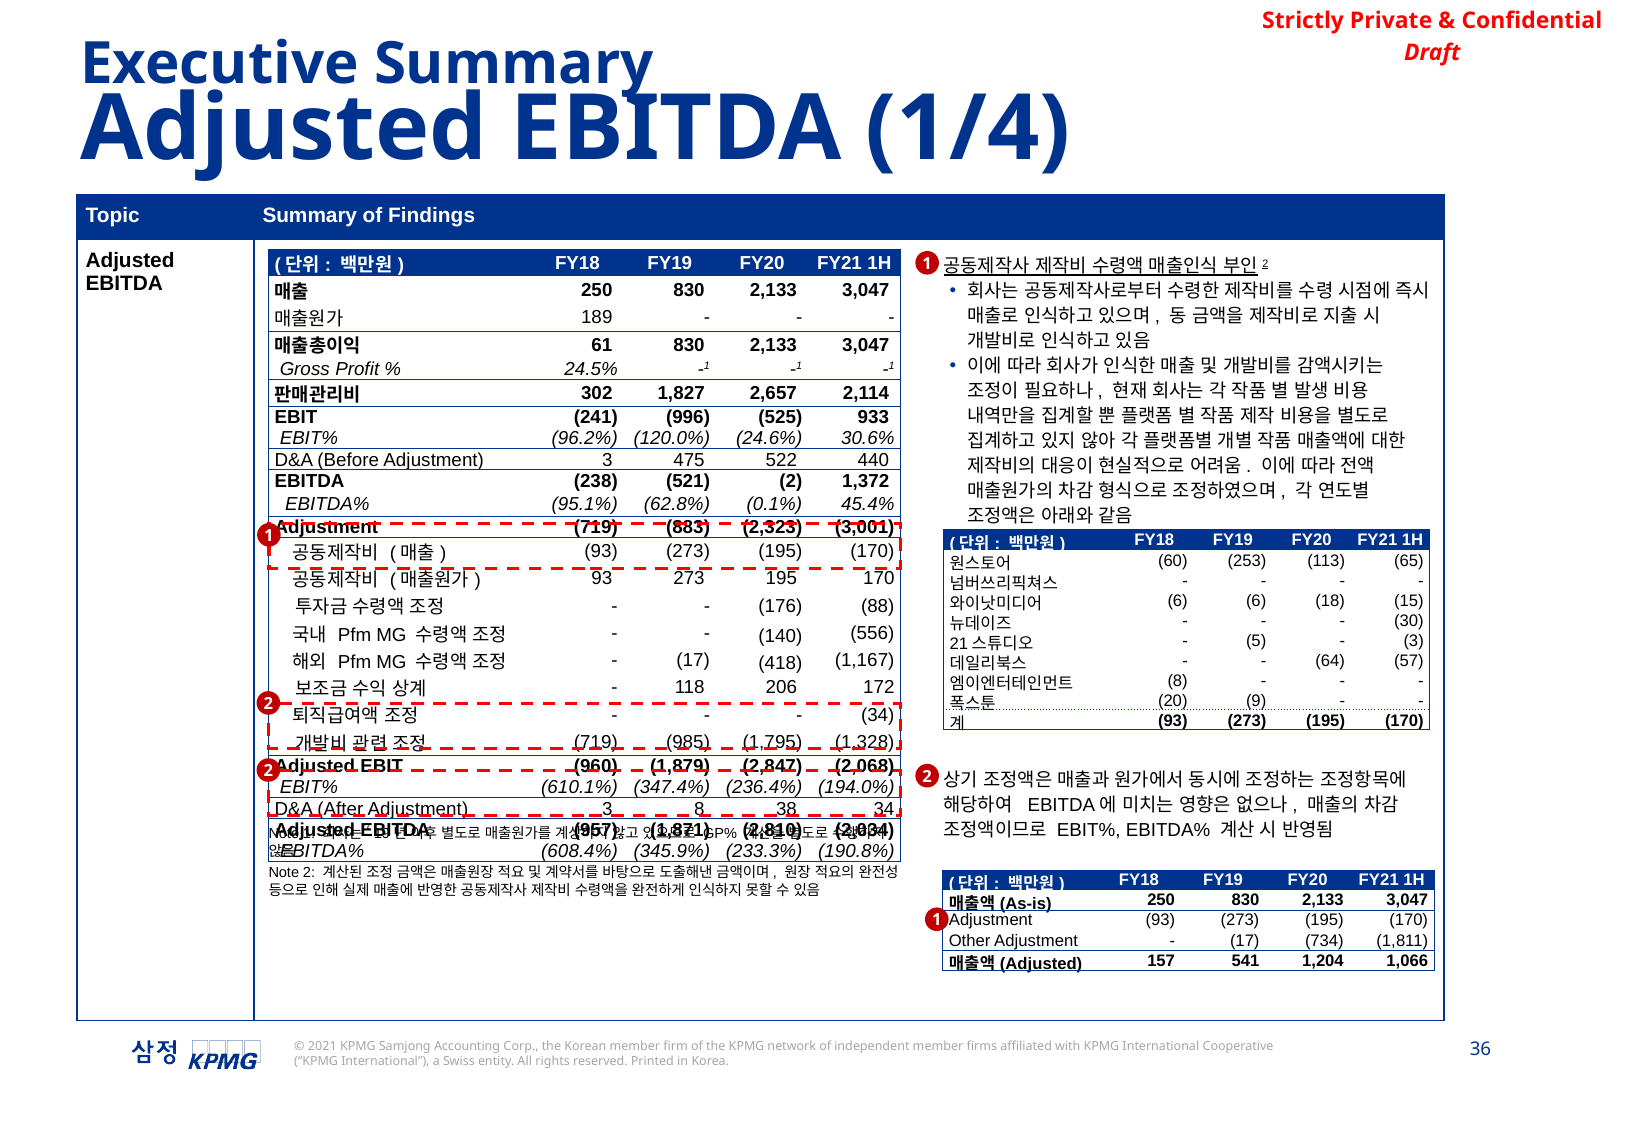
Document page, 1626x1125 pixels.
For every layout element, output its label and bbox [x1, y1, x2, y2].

text_box [65, 37, 1475, 83]
table_header [944, 530, 1429, 550]
text_box [915, 763, 939, 788]
table_cell [255, 240, 1443, 1020]
table_header [943, 871, 1434, 890]
text_box [256, 758, 901, 817]
text_box [943, 765, 1435, 841]
text_box [256, 691, 901, 749]
table_cell [78, 240, 253, 1020]
text_box [943, 251, 1435, 752]
table_header [255, 196, 1443, 239]
table_header [269, 250, 900, 276]
text_box [924, 907, 949, 932]
text_box [257, 522, 902, 569]
text_box [268, 823, 902, 899]
table_header [78, 196, 253, 239]
picture [129, 1038, 263, 1071]
text_box [65, 91, 1475, 188]
text_box [915, 250, 939, 275]
